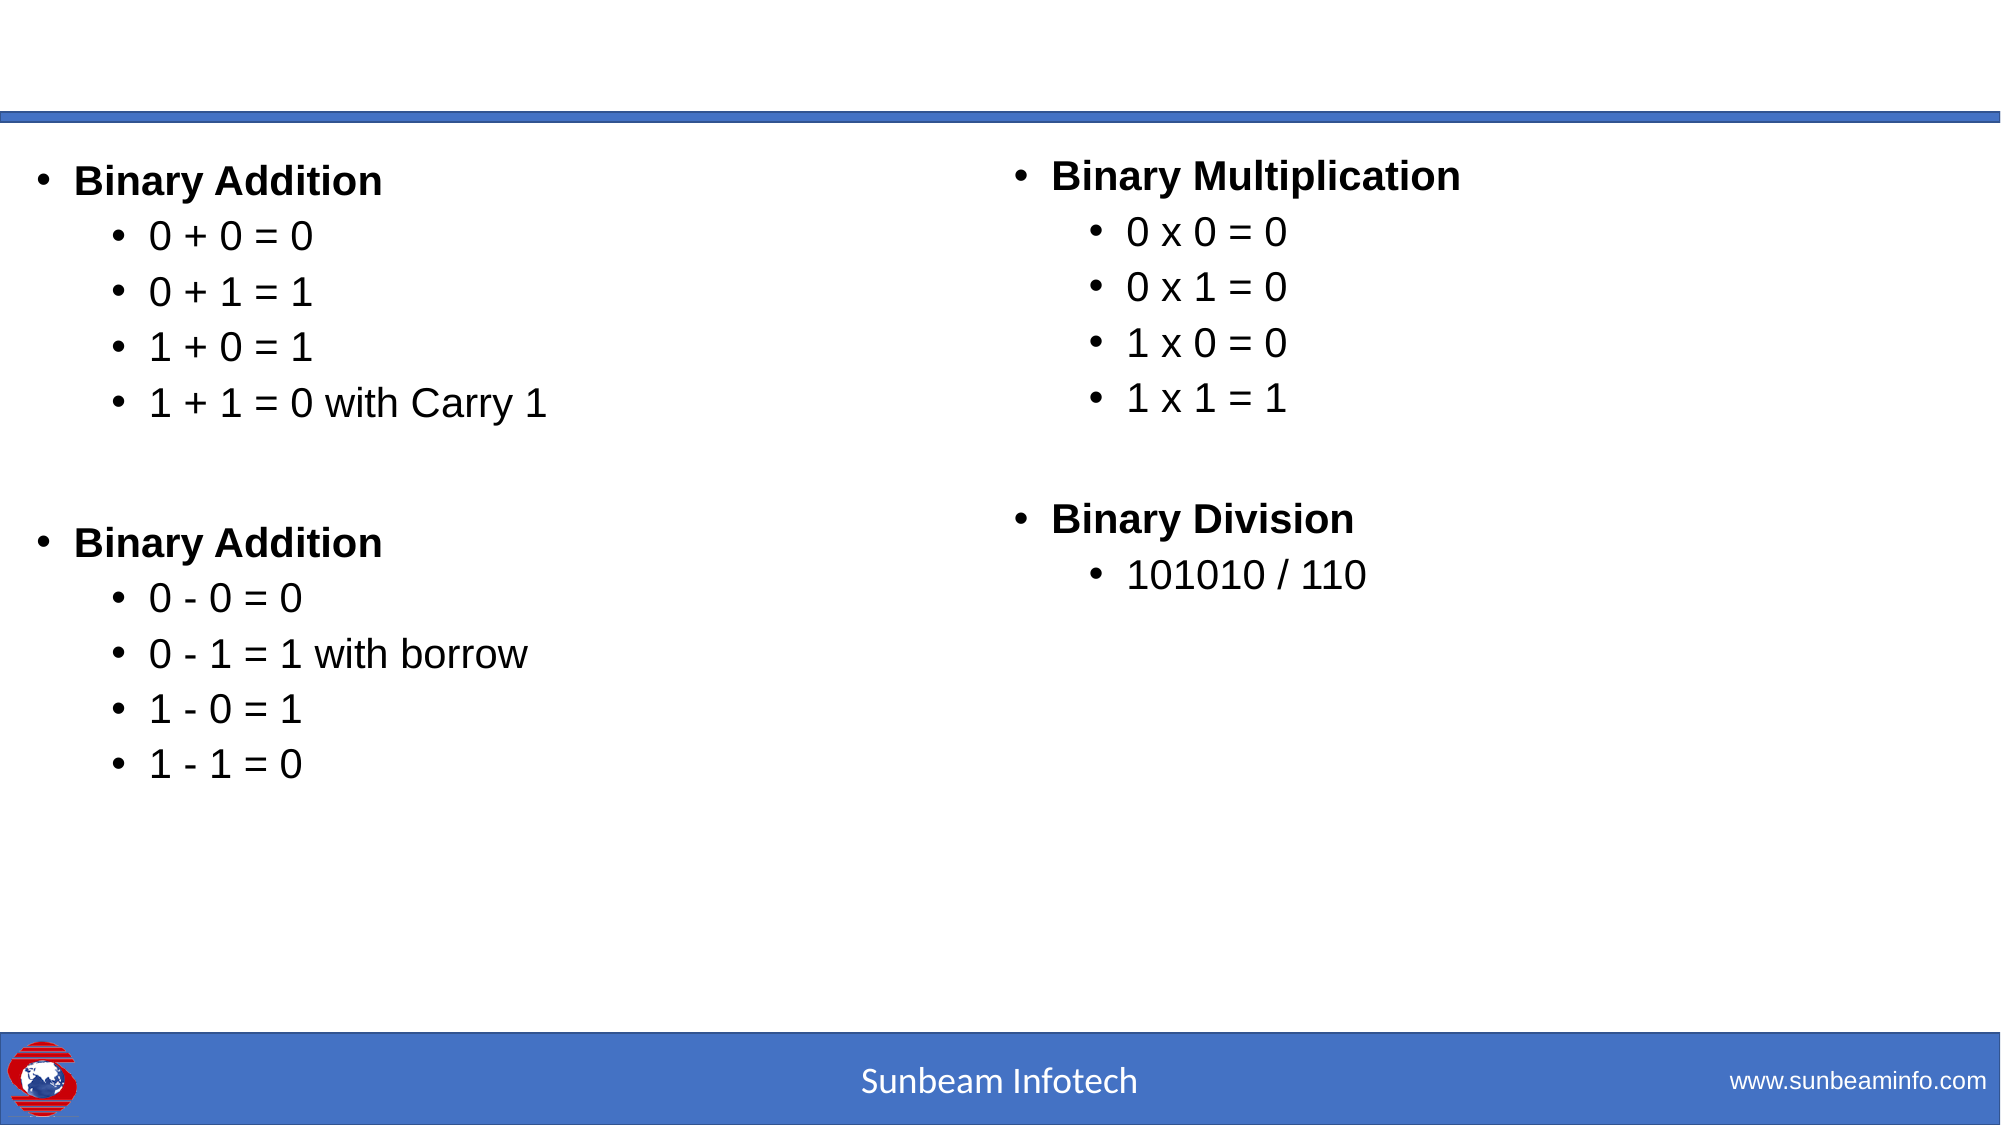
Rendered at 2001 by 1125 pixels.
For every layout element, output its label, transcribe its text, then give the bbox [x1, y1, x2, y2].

list Binary Addition 0 + 0 = 0 0 + 1 = 1 1 + 0 = 1 1 + 1 = 0 with Carry 1 Binary Addition 0 - 0 = 0 0 - 1 = 1 with borrow 1 - 0 = 1 1 - 1 = 0 [21, 152, 999, 1001]
picture [1, 1036, 82, 1117]
text_box Binary Multiplication 0 x 0 = 0 0 x 1 = 0 1 x 0 = 0 1 x 1 = 1 Binary Division 101010 / 110 [998, 147, 1977, 996]
